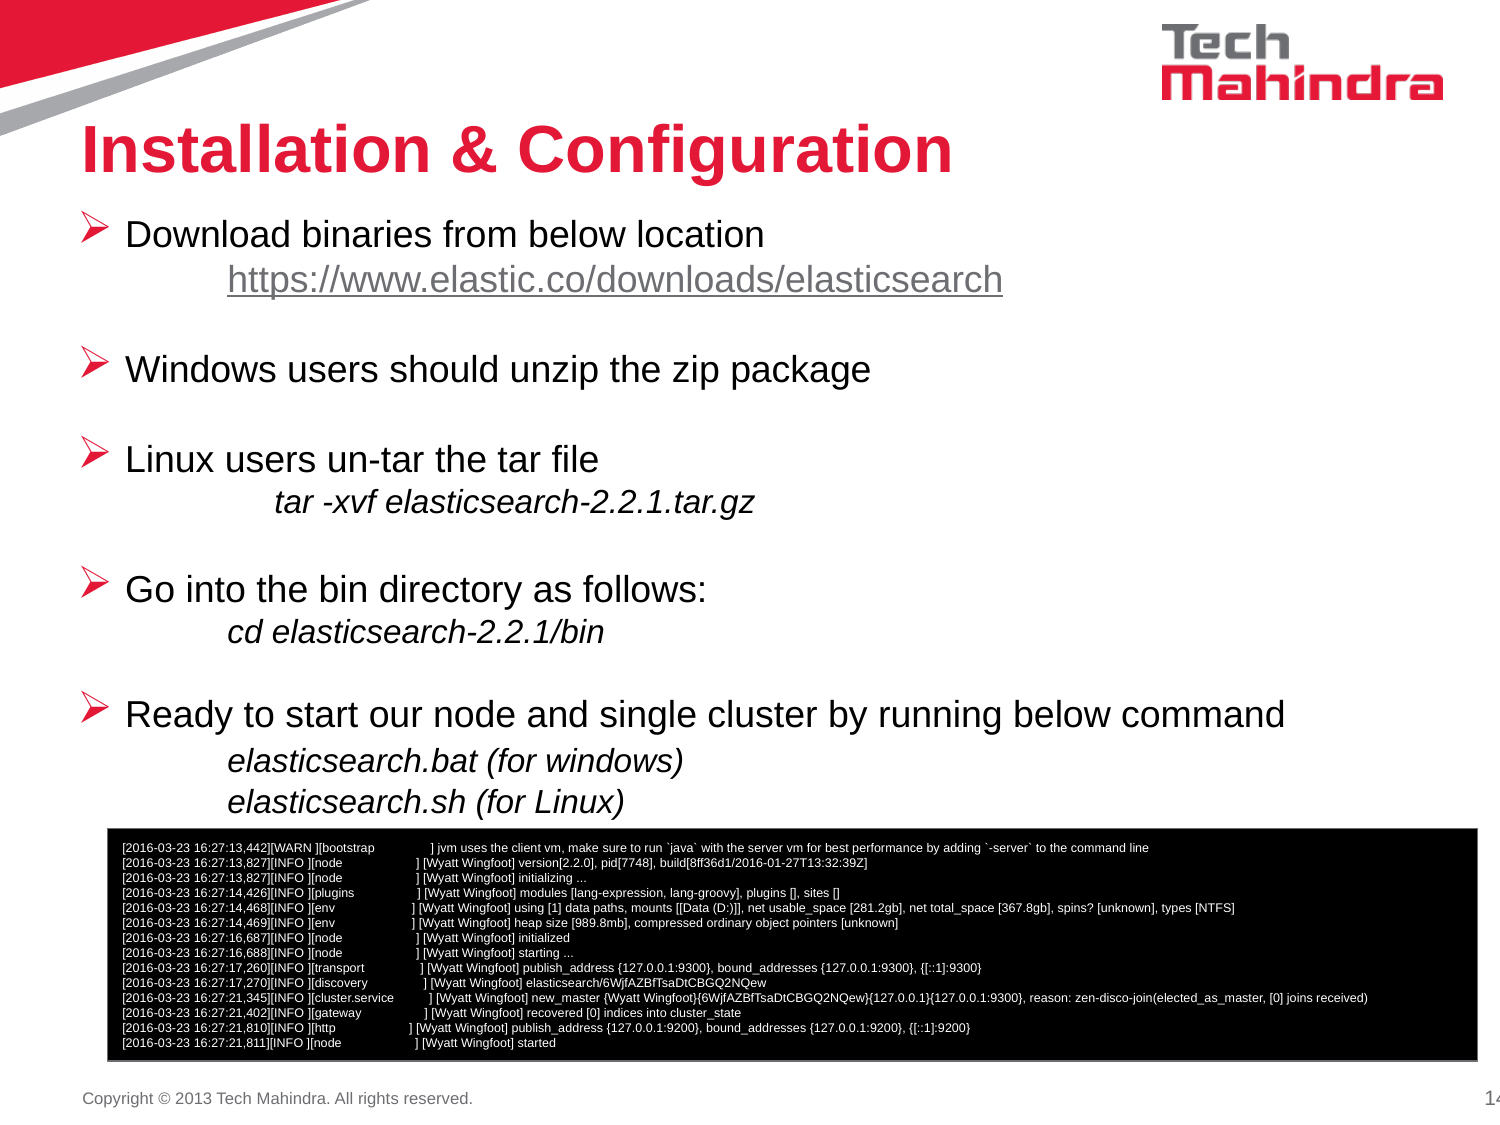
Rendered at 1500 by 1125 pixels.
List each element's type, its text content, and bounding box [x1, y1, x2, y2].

picture [0, 0, 373, 136]
picture [1162, 24, 1443, 100]
list Download binaries from below location https://www.elastic.co/downloads/elasticsearch Windows users should unzip the zip package Linux users un-tar the tar file tar -xvf elasticsearch-2.2.1.tar.gz Go into the bin directory as follows: cd elasticsearch-2.2.1/bin Ready to start our node and single cluster by running below command elasticsearch.bat (for windows) elasticsearch.sh (for Linux) [77, 210, 1425, 827]
title Installation & Configuration [81, 105, 1429, 187]
text_box [2016-03-23 16:27:13,442][WARN ][bootstrap ] jvm uses the client vm, make sure to run `java` with the server vm for best performance by adding `-server` to the command line [2016-03-23 16:27:13,827][INFO ][node ] [Wyatt Wingfoot] version[2.2.0], pid[7748], build[8ff36d1/2016-01-27T13:32:39Z] [2016-03-23 16:27:13,827][INFO ][node ] [Wyatt Wingfoot] initializing ... [2016-03-23 16:27:14,426][INFO ][plugins ] [Wyatt Wingfoot] modules [lang-expression, lang-groovy], plugins [], sites [] [2016-03-23 16:27:14,468][INFO ][env ] [Wyatt Wingfoot] using [1] data paths, mounts [[Data (D:)]], net usable_space [281.2gb], net total_space [367.8gb], spins? [unknown], types [NTFS] [2016-03-23 16:27:14,469][INFO ][env ] [Wyatt Wingfoot] heap size [989.8mb], compressed ordinary object pointers [unknown] [2016-03-23 16:27:16,687][INFO ][node ] [Wyatt Wingfoot] initialized [2016-03-23 16:27:16,688][INFO ][node ] [Wyatt Wingfoot] starting ... [2016-03-23 16:27:17,260][INFO ][transport ] [Wyatt Wingfoot] publish_address {127.0.0.1:9300}, bound_addresses {127.0.0.1:9300}, {[::1]:9300} [2016-03-23 16:27:17,270][INFO ][discovery ] [Wyatt Wingfoot] elasticsearch/6WjfAZBfTsaDtCBGQ2NQew [2016-03-23 16:27:21,345][INFO ][cluster.service ] [Wyatt Wingfoot] new_master {Wyatt Wingfoot}{6WjfAZBfTsaDtCBGQ2NQew}{127.0.0.1}{127.0.0.1:9300}, reason: zen-disco-join(elected_as_master, [0] joins received) [2016-03-23 16:27:21,402][INFO ][gateway ] [Wyatt Wingfoot] recovered [0] indices into cluster_state [2016-03-23 16:27:21,810][INFO ][http ] [Wyatt Wingfoot] publish_address {127.0.0.1:9200}, bound_addresses {127.0.0.1:9200}, {[::1]:9200} [2016-03-23 16:27:21,811][INFO ][node ] [Wyatt Wingfoot] started [107, 828, 1478, 1062]
